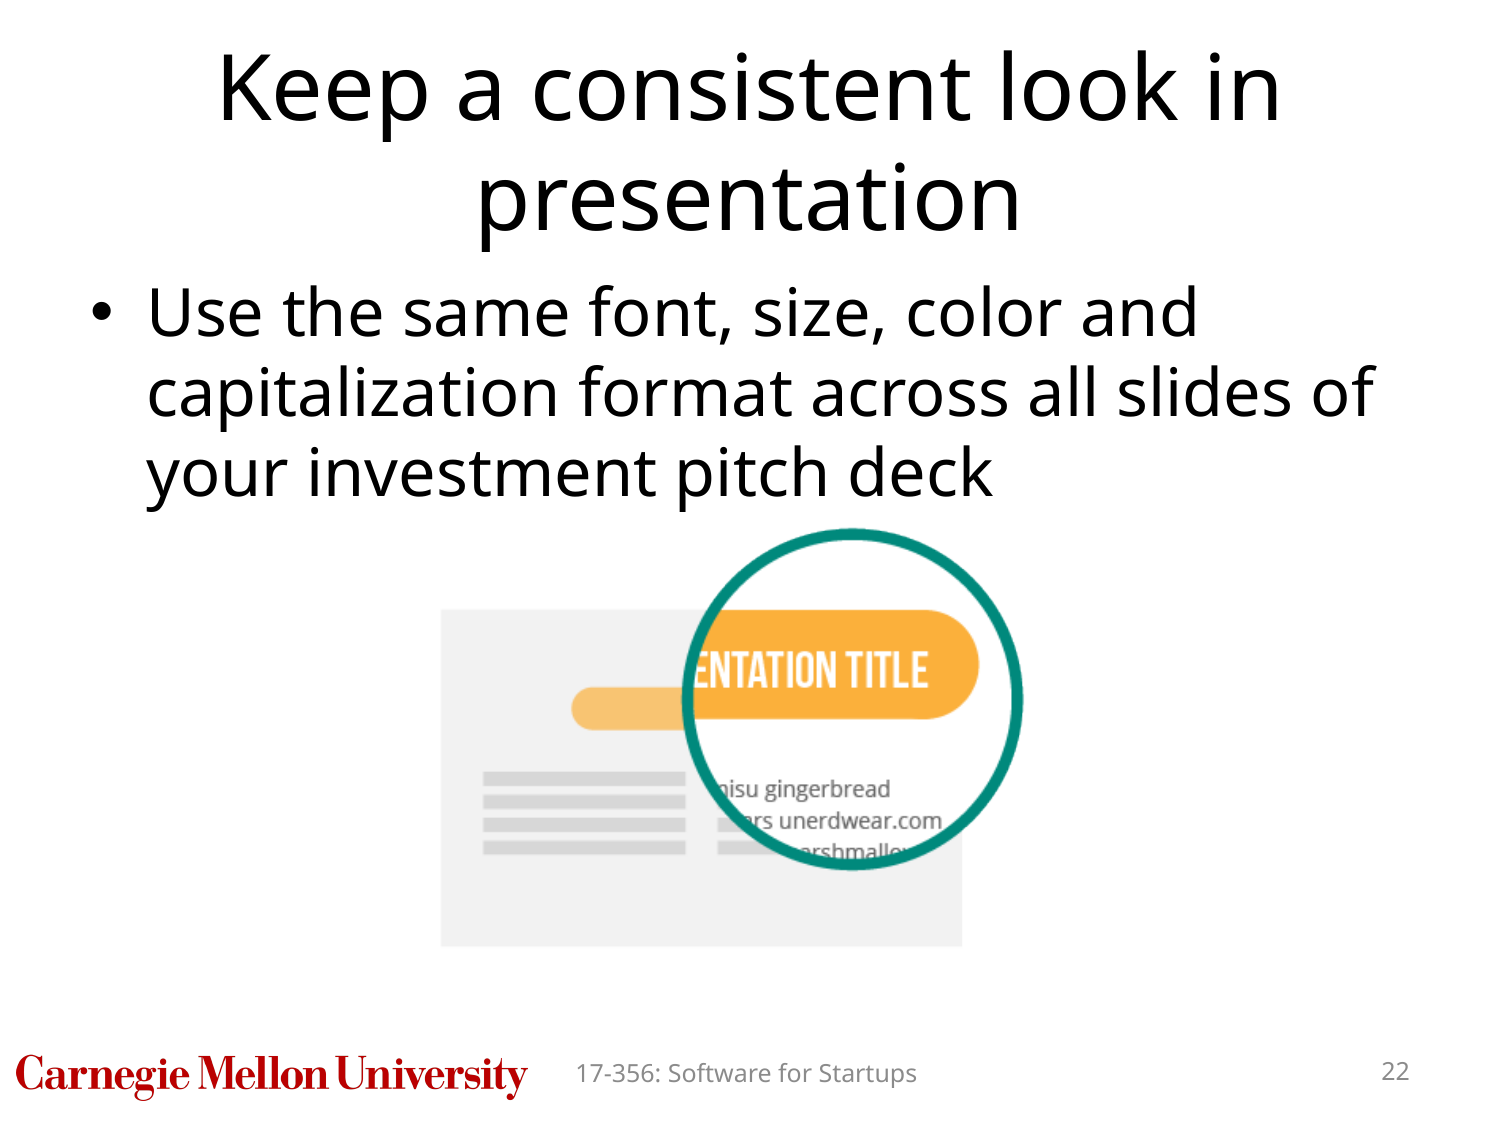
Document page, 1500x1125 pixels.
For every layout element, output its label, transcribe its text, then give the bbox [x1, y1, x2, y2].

slide_number 22 [1074, 1042, 1425, 1103]
picture [440, 477, 1026, 983]
list Use the same font, size, color and capitalization format across all slides of your investment pitch deck [75, 262, 1425, 1005]
picture [16, 1054, 512, 1103]
footer 17-356: Software for Startups [512, 1042, 988, 1103]
title Keep a consistent look in presentation [75, 45, 1425, 233]
